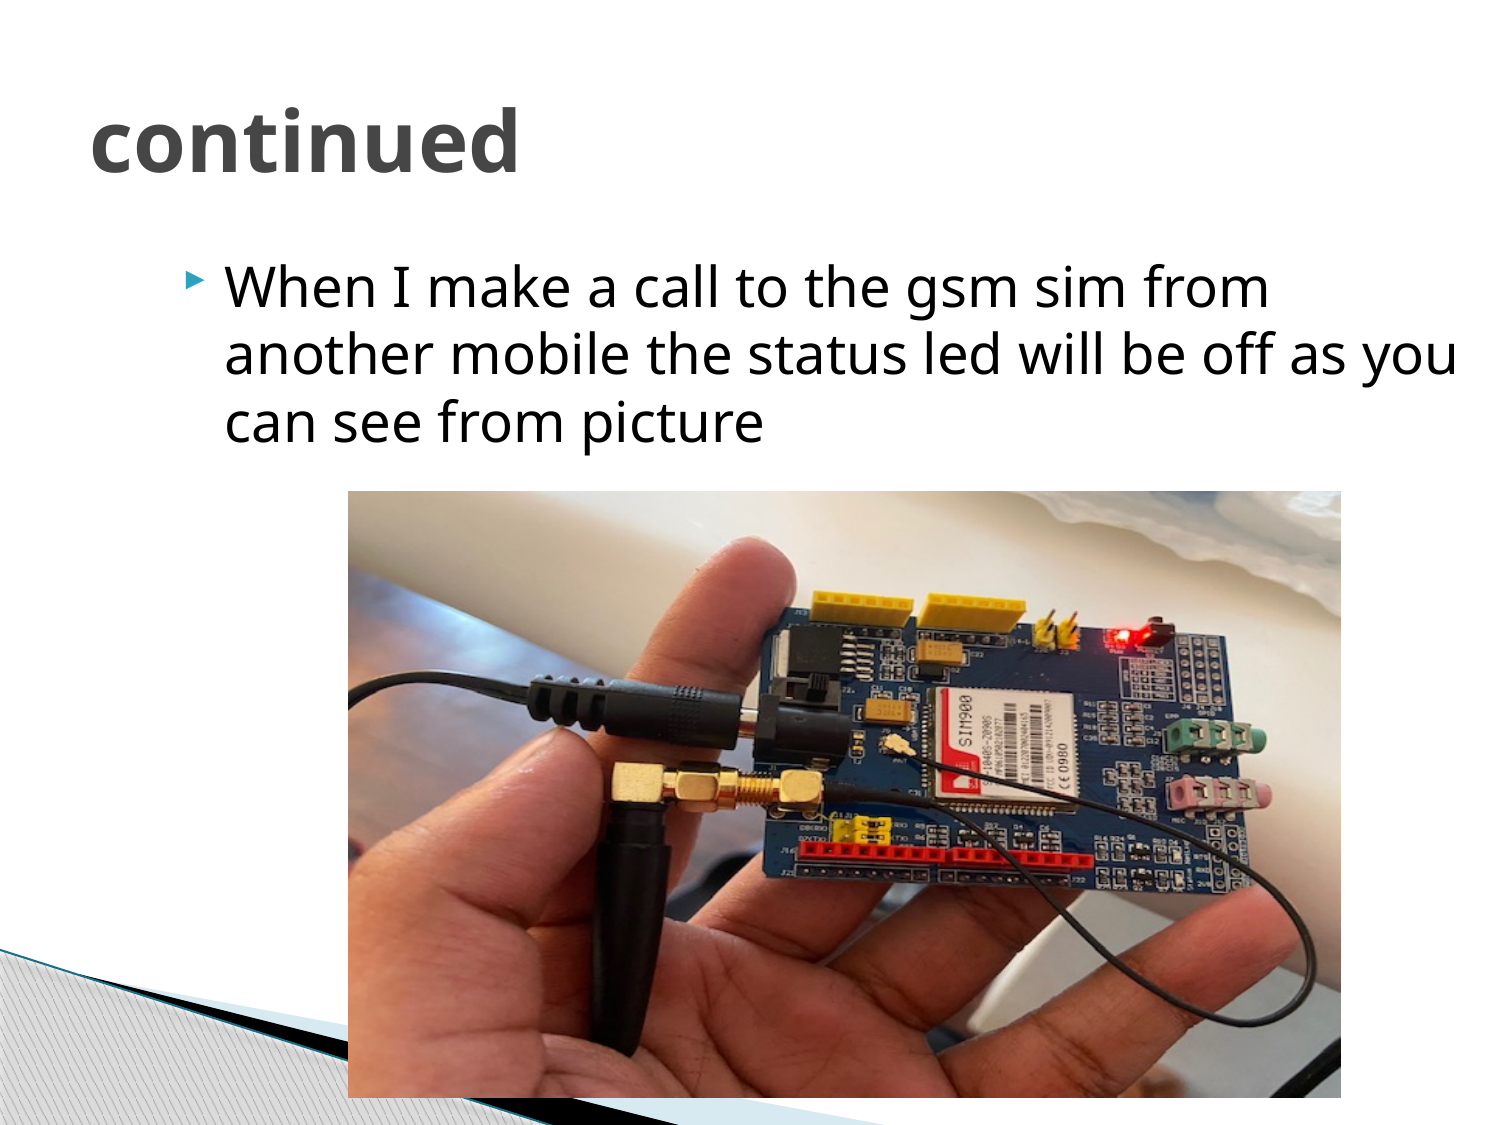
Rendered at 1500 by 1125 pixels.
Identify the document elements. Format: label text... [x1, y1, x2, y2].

picture [348, 491, 1341, 1099]
list When I make a call to the gsm sim from another mobile the status led will be off as you can see from picture [150, 243, 1500, 986]
title continued [75, 45, 1425, 233]
